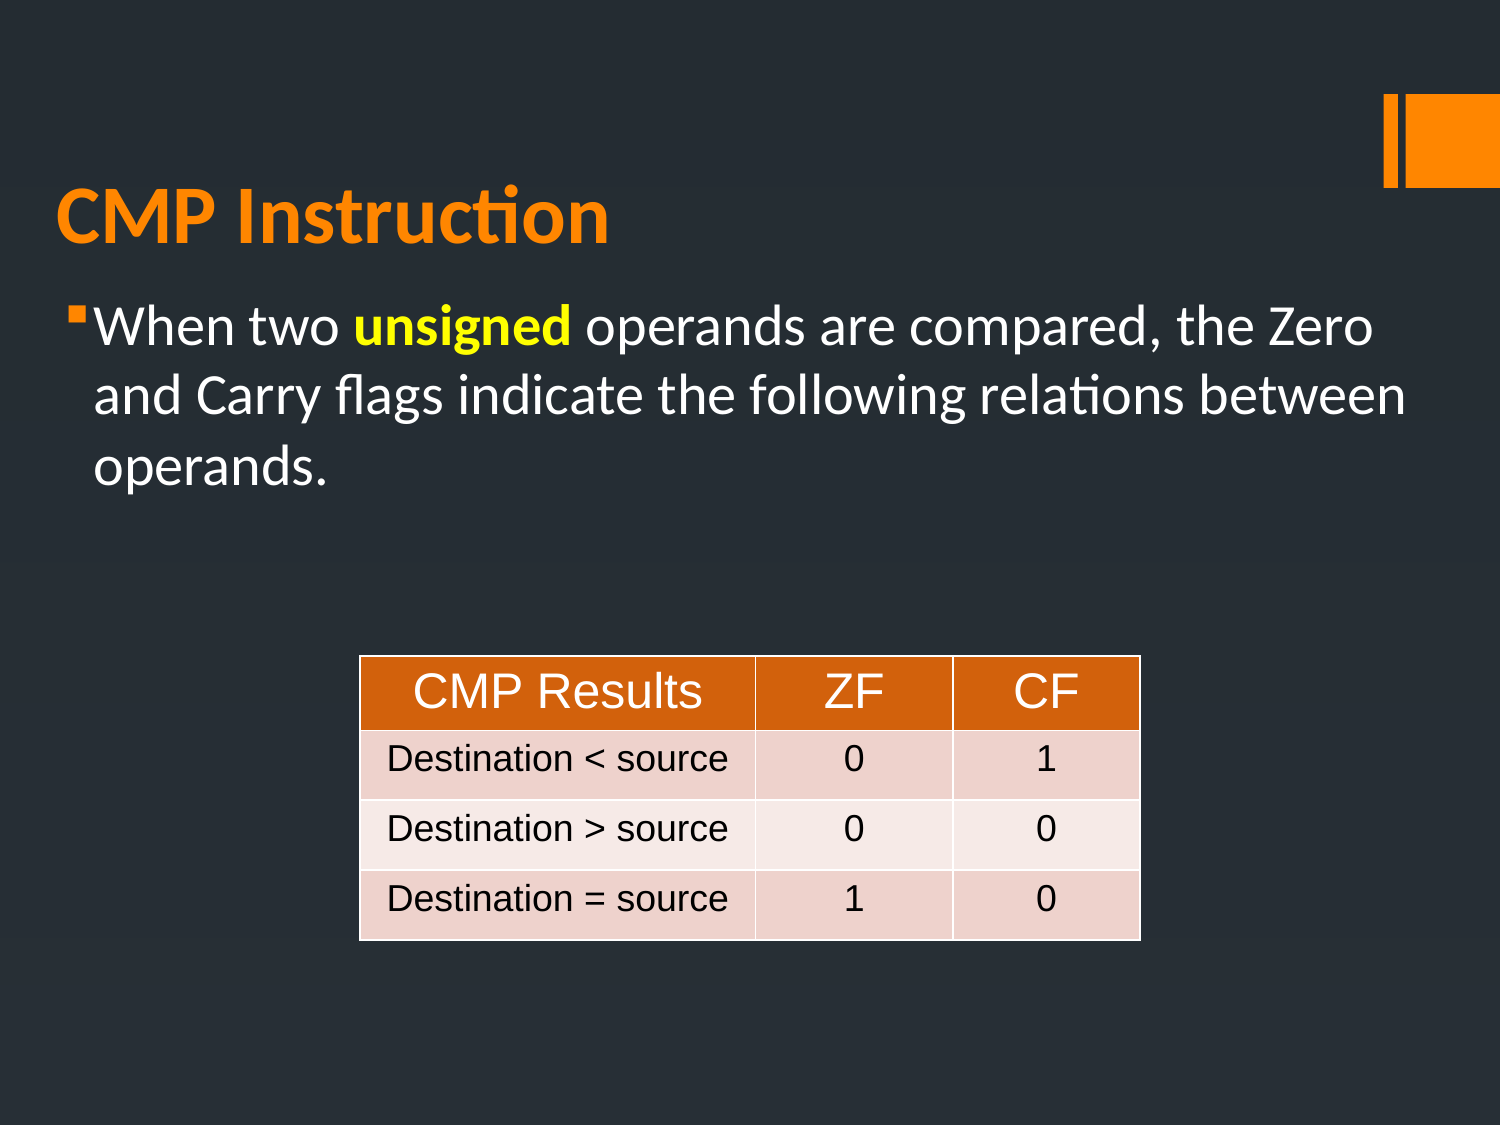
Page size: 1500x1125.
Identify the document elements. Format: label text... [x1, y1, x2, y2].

table_cell Destination > source [361, 801, 755, 869]
table_cell Destination < source [361, 731, 755, 799]
table_header CF [954, 657, 1139, 730]
table_cell 0 [756, 731, 952, 799]
table_cell Destination = source [361, 871, 755, 939]
table_header ZF [756, 657, 952, 730]
table_cell 1 [756, 871, 952, 939]
table_cell 0 [756, 801, 952, 869]
title CMP Instruction [41, 78, 1360, 268]
table_cell 1 [954, 731, 1139, 799]
list When two unsigned operands are compared, the Zero and Carry flags indicate the following relations between operands. [41, 279, 1471, 1071]
table_cell 0 [954, 871, 1139, 939]
table_cell 0 [954, 801, 1139, 869]
table_header CMP Results [361, 657, 755, 730]
